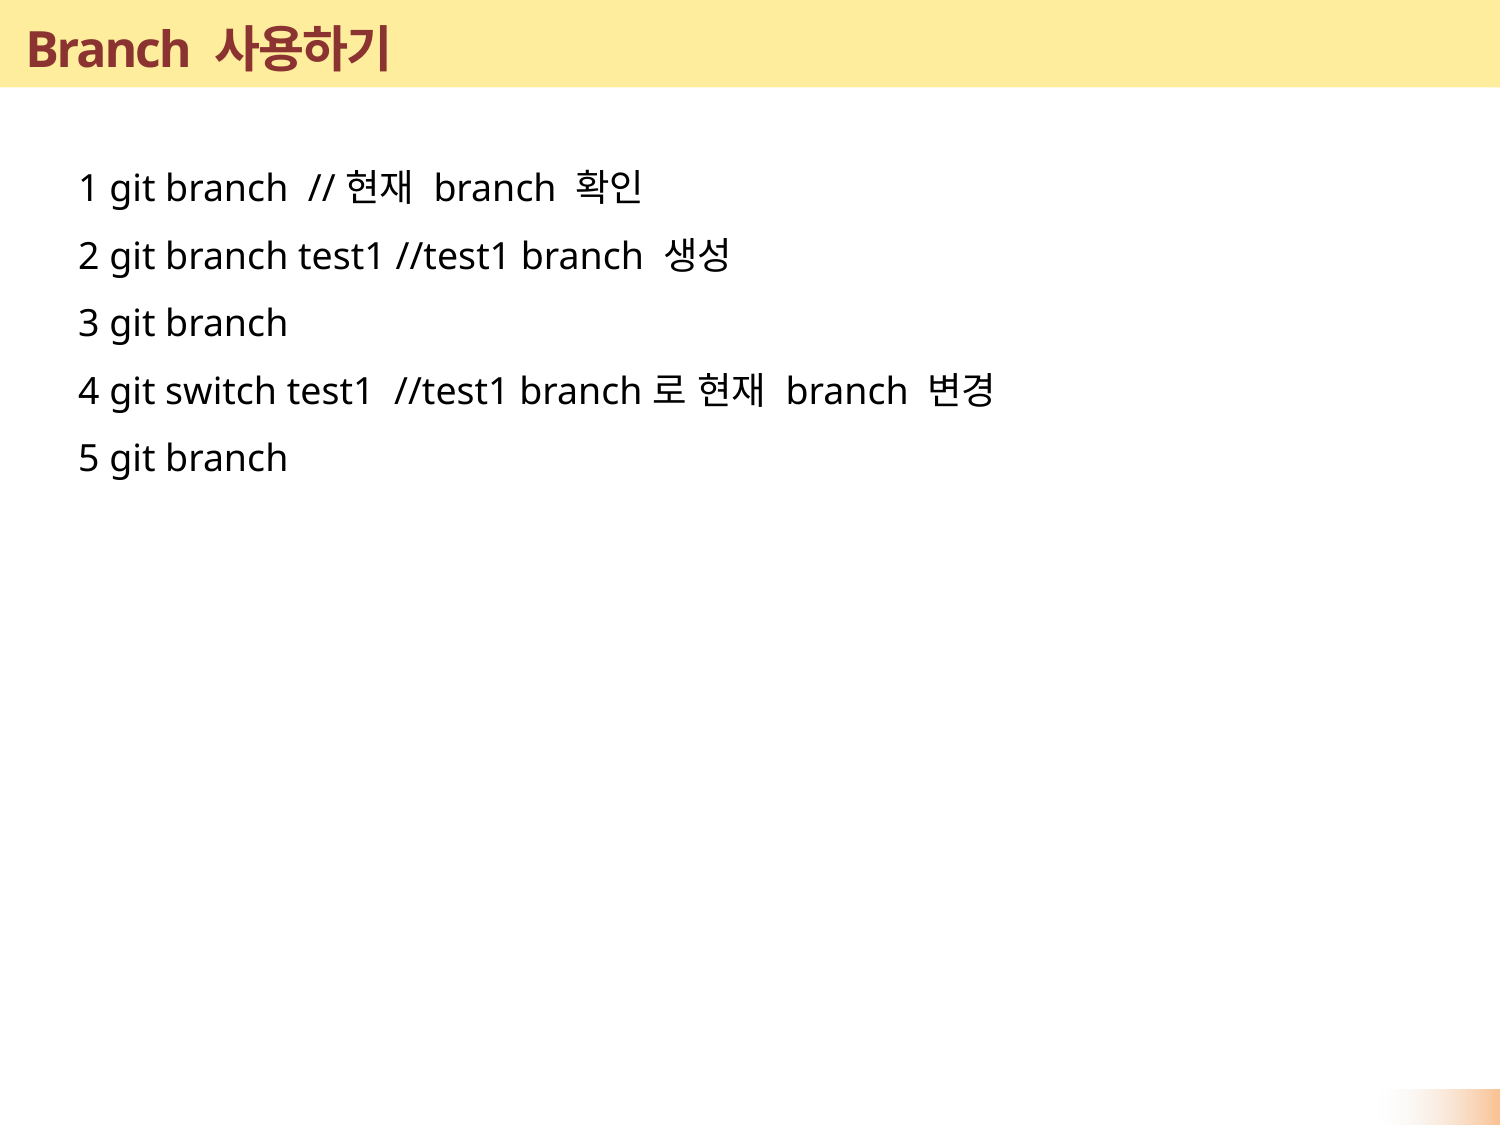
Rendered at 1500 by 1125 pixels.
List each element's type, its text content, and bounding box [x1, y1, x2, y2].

text_box 1 git branch //현재 branch 확인 2 git branch test1 //test1 branch 생성 3 git branch 4 git switch test1 //test1 branch로 현재 branch 변경 5 git branch [63, 134, 1334, 487]
title Branch 사용하기 [10, 8, 1288, 87]
